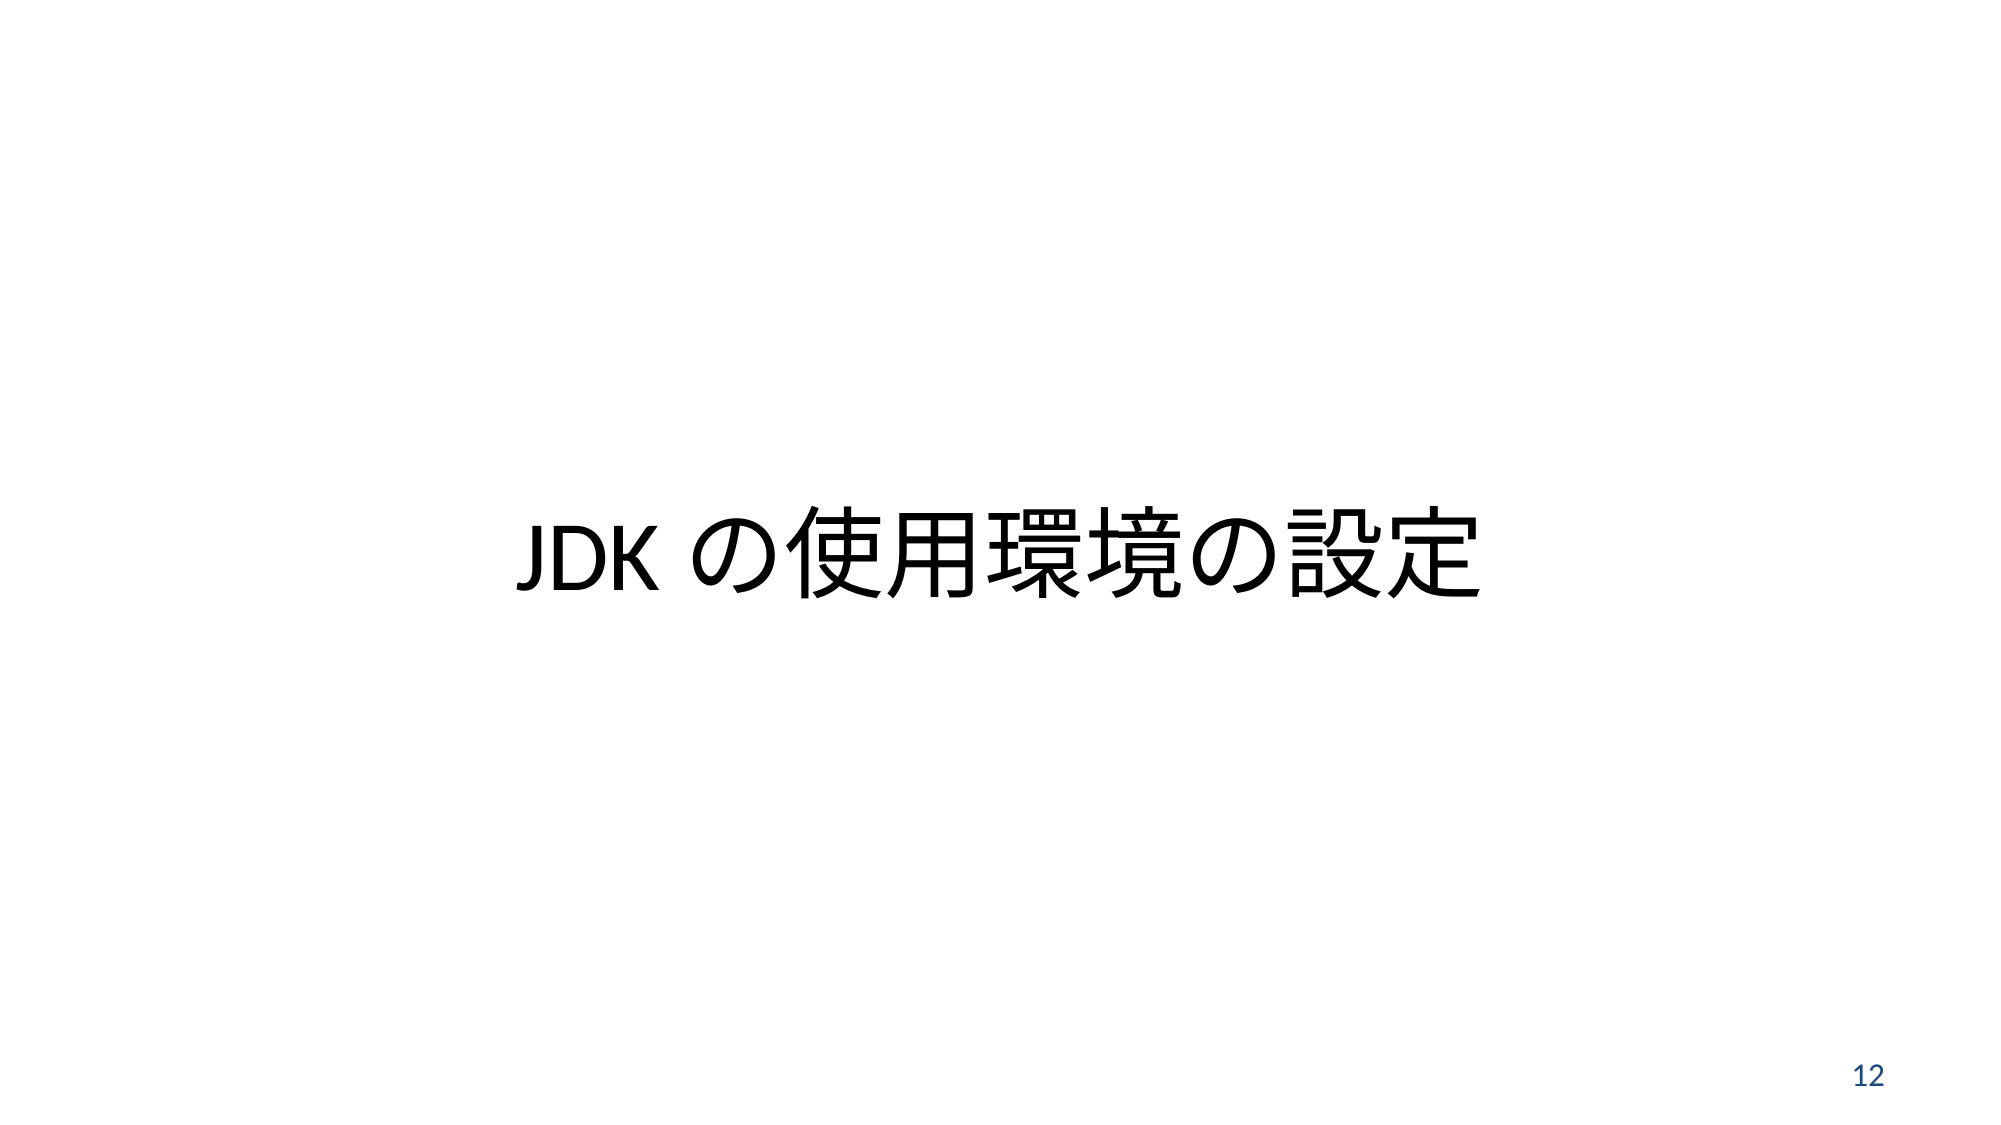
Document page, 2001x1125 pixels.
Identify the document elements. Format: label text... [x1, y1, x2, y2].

slide_number 12 [1433, 1042, 1900, 1103]
list JDKの使用環境の設定 [102, 66, 1898, 1035]
